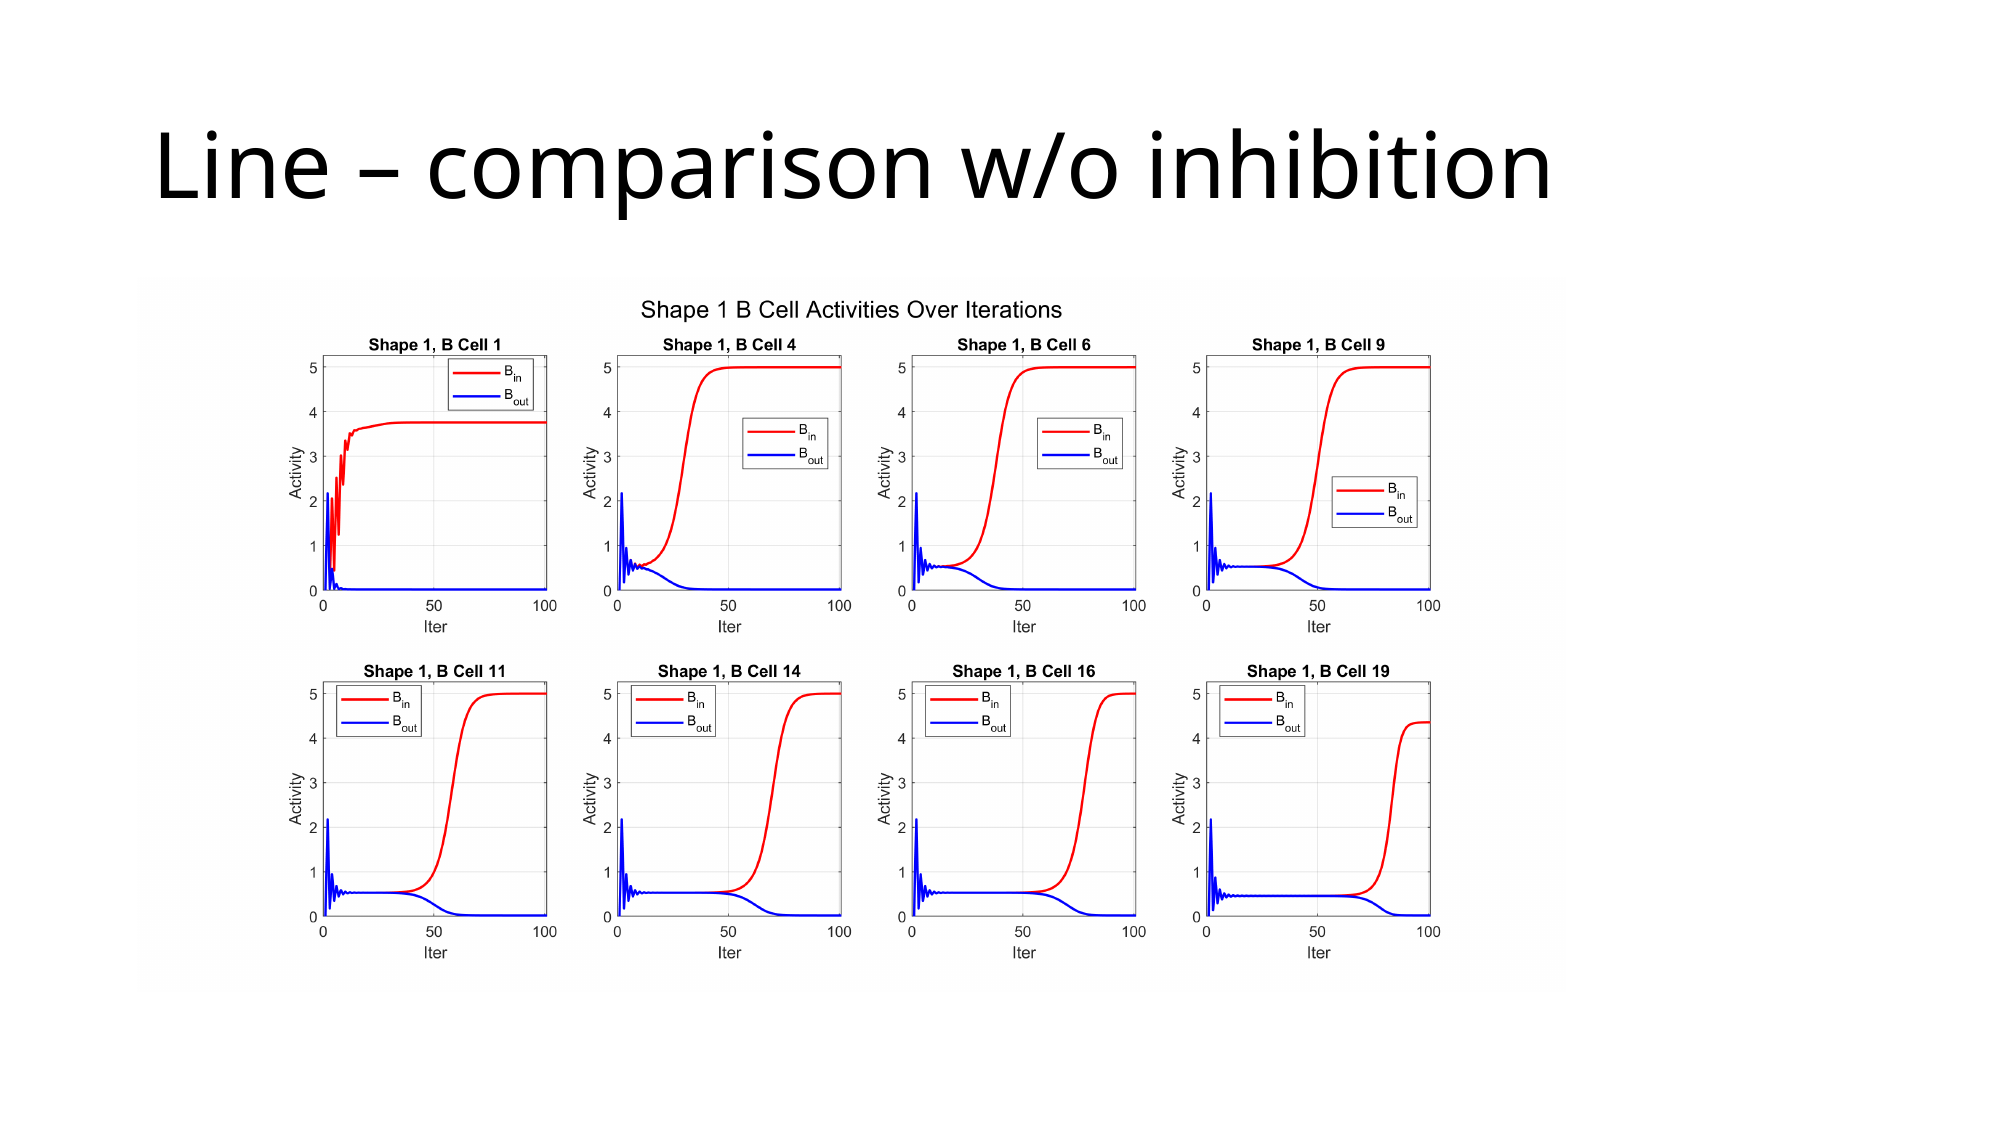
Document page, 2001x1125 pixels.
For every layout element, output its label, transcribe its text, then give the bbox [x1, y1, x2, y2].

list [136, 276, 1566, 992]
title Line – comparison w/o inhibition [137, 59, 1863, 278]
